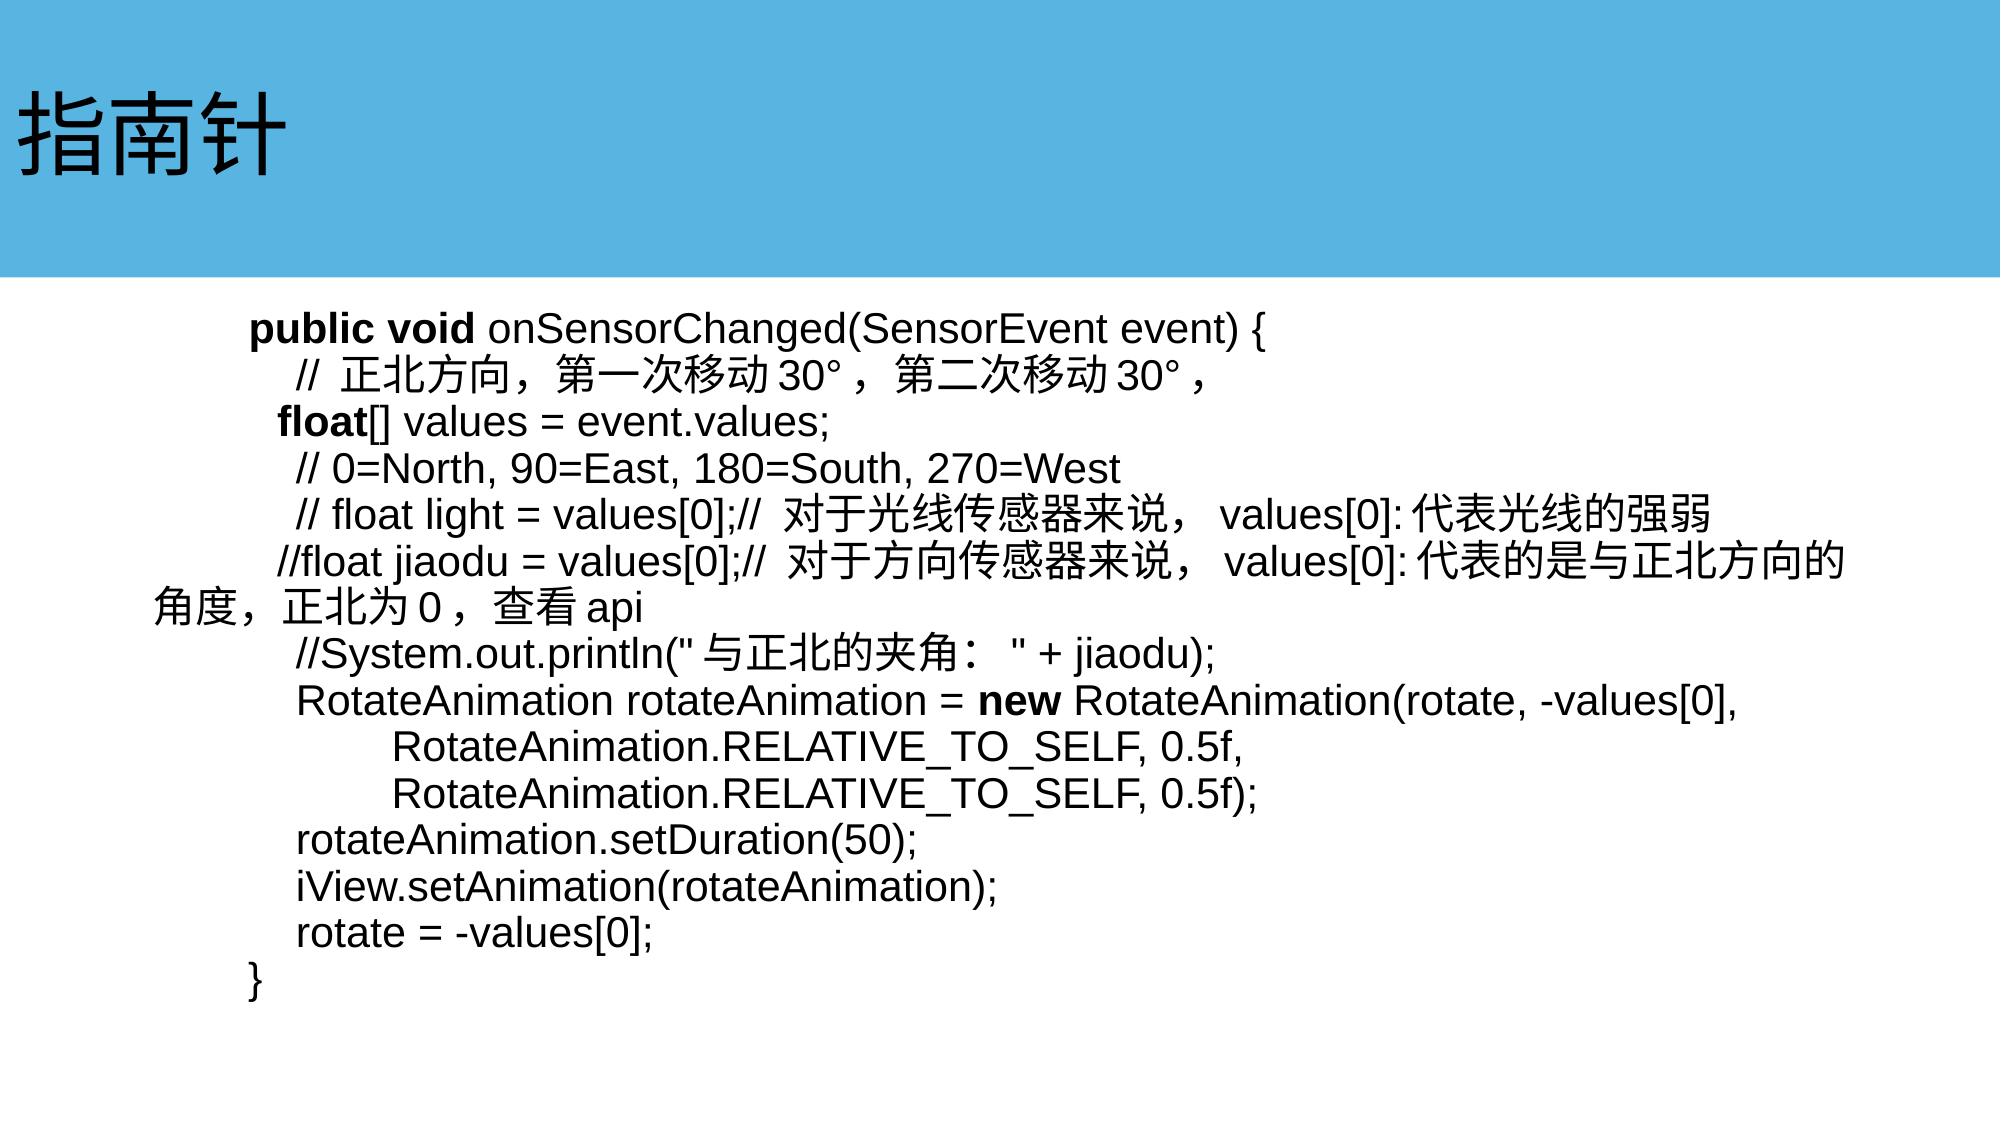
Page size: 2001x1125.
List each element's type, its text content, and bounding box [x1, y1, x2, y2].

title 指南针 [0, 0, 2000, 278]
list public void onSensorChanged(SensorEvent event) { // 正北方向，第一次移动30°，第二次移动30°， float[] values = event.values; // 0=North, 90=East, 180=South, 270=West // float light = values[0];// 对于光线传感器来说，values[0]:代表光线的强弱 //float jiaodu = values[0];// 对于方向传感器来说，values[0]:代表的是与正北方向的角度，正北为0，查看api //System.out.println("与正北的夹角：" + jiaodu); RotateAnimation rotateAnimation = new RotateAnimation(rotate, -values[0], RotateAnimation.RELATIVE_TO_SELF, 0.5f, RotateAnimation.RELATIVE_TO_SELF, 0.5f); rotateAnimation.setDuration(50); iView.setAnimation(rotateAnimation); rotate = -values[0]; } [137, 299, 1863, 1014]
